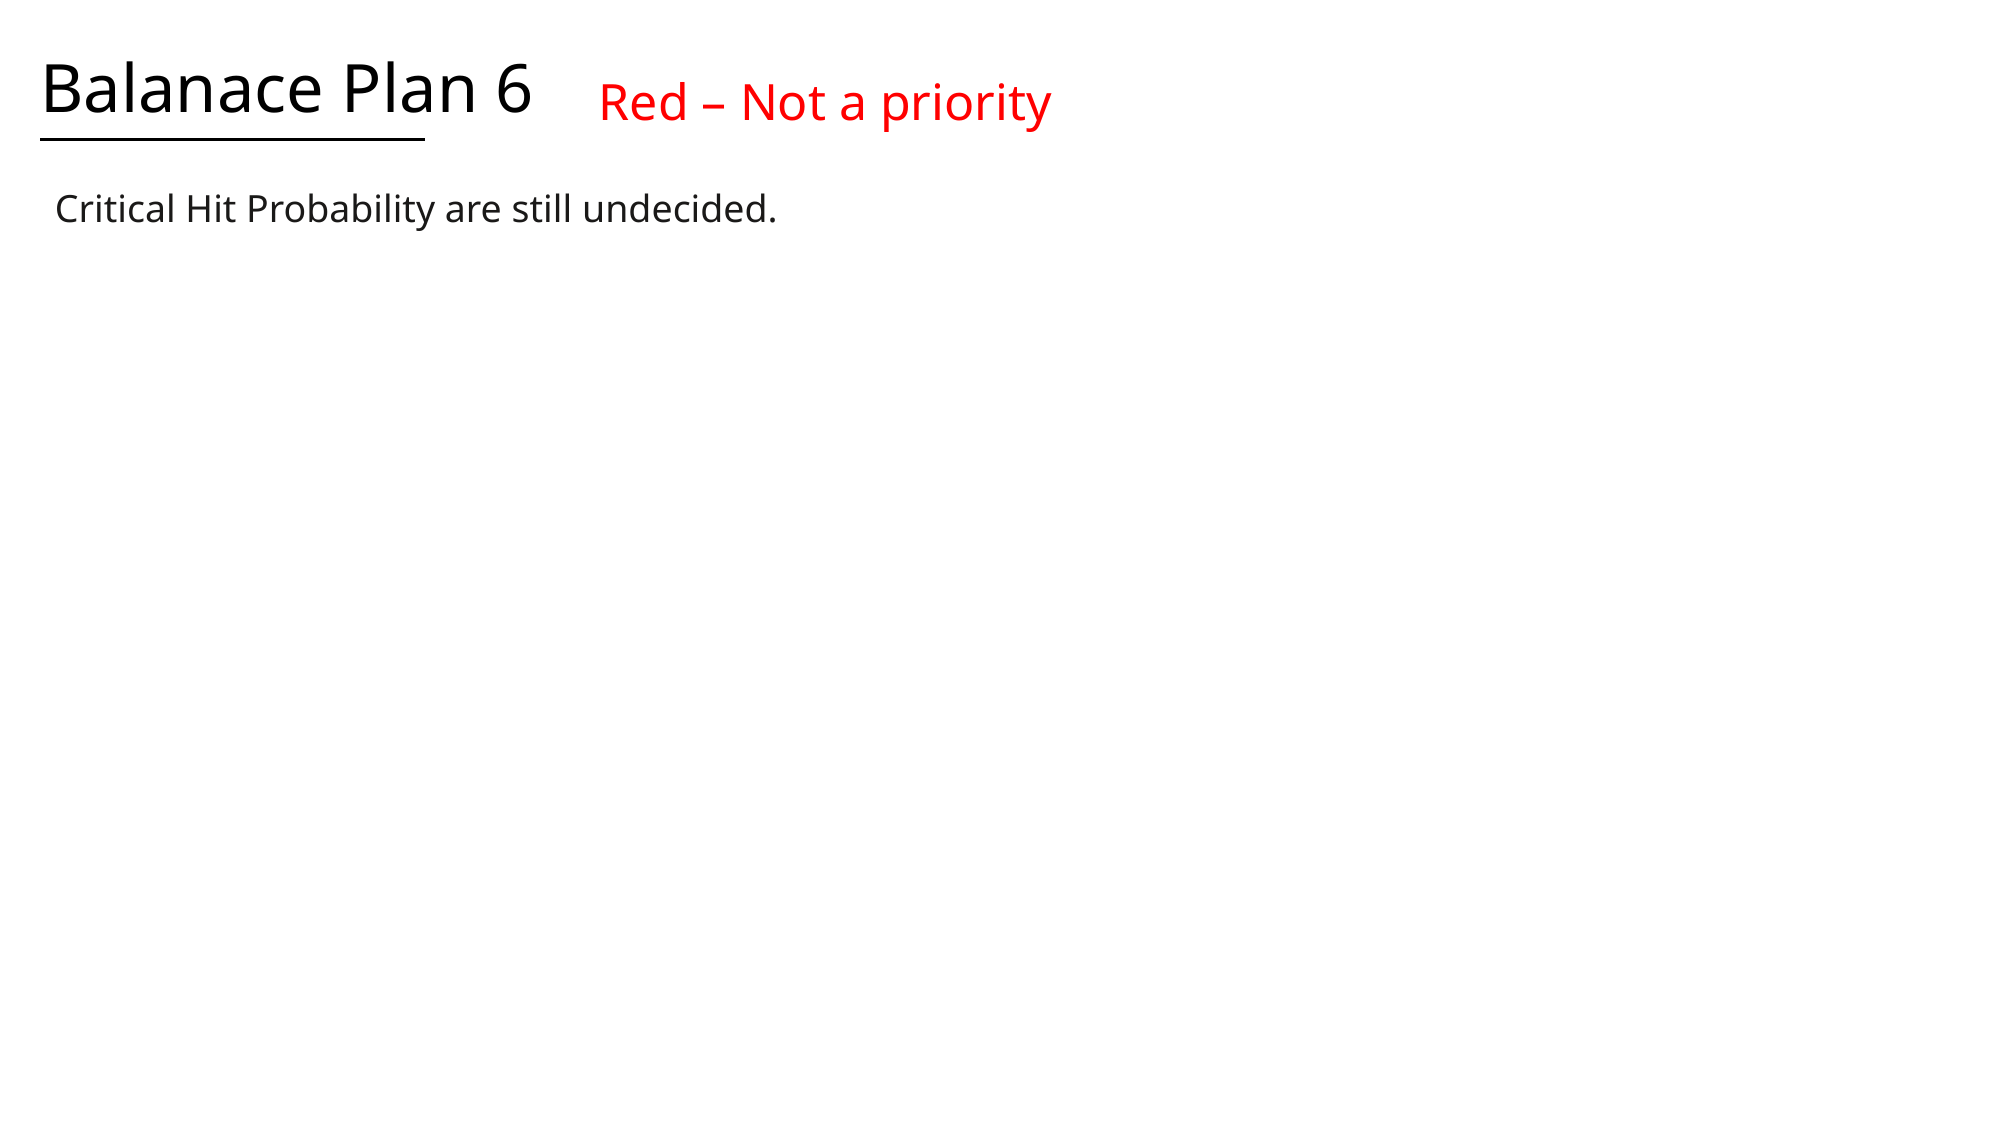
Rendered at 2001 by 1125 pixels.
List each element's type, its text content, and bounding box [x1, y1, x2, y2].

text_box Balanace Plan 6 [25, 18, 1751, 163]
text_box Critical Hit Probability are still undecided. [40, 177, 1368, 238]
text_box Red – Not a priority [583, 43, 1232, 165]
